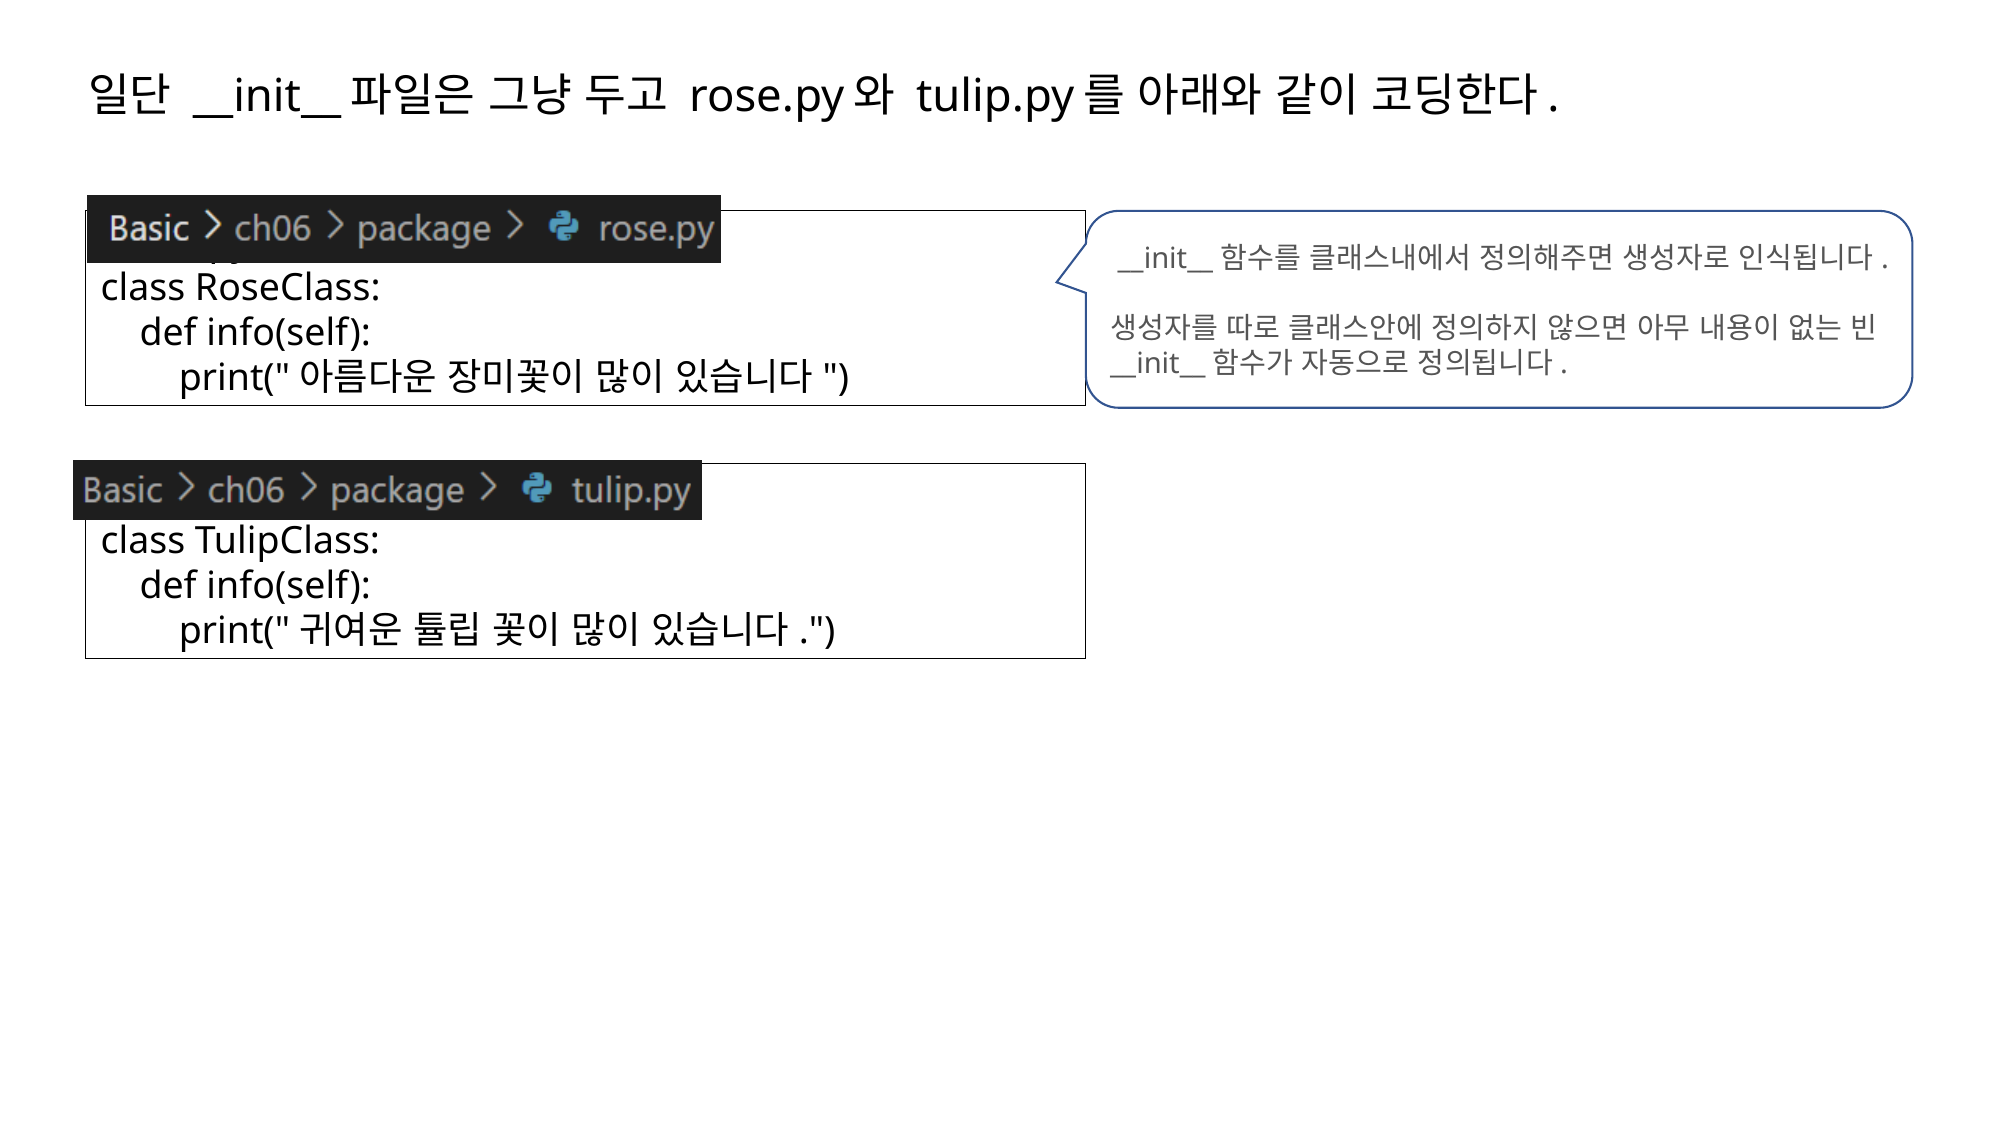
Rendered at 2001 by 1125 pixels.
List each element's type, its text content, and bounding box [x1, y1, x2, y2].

text_box 일단 __init__파일은 그냥 두고 rose.py와 tulip.py를 아래와 같이 코딩한다. [73, 35, 1822, 129]
picture [73, 460, 702, 520]
text_box __init__함수를 클래스내에서 정의해주면 생성자로 인식됩니다. 생성자를 따로 클래스안에 정의하지 않으면 아무 내용이 없는 빈 __init__함수가 자동으로 정의됩니다. [1054, 209, 1914, 409]
text_box #tulip.py class TulipClass: def info(self): print("귀여운 튤립 꽃이 많이 있습니다.") [85, 463, 1086, 659]
text_box <rose.py> class RoseClass: def info(self): print("아름다운 장미꽃이 많이 있습니다") [85, 210, 1086, 406]
picture [87, 195, 721, 263]
